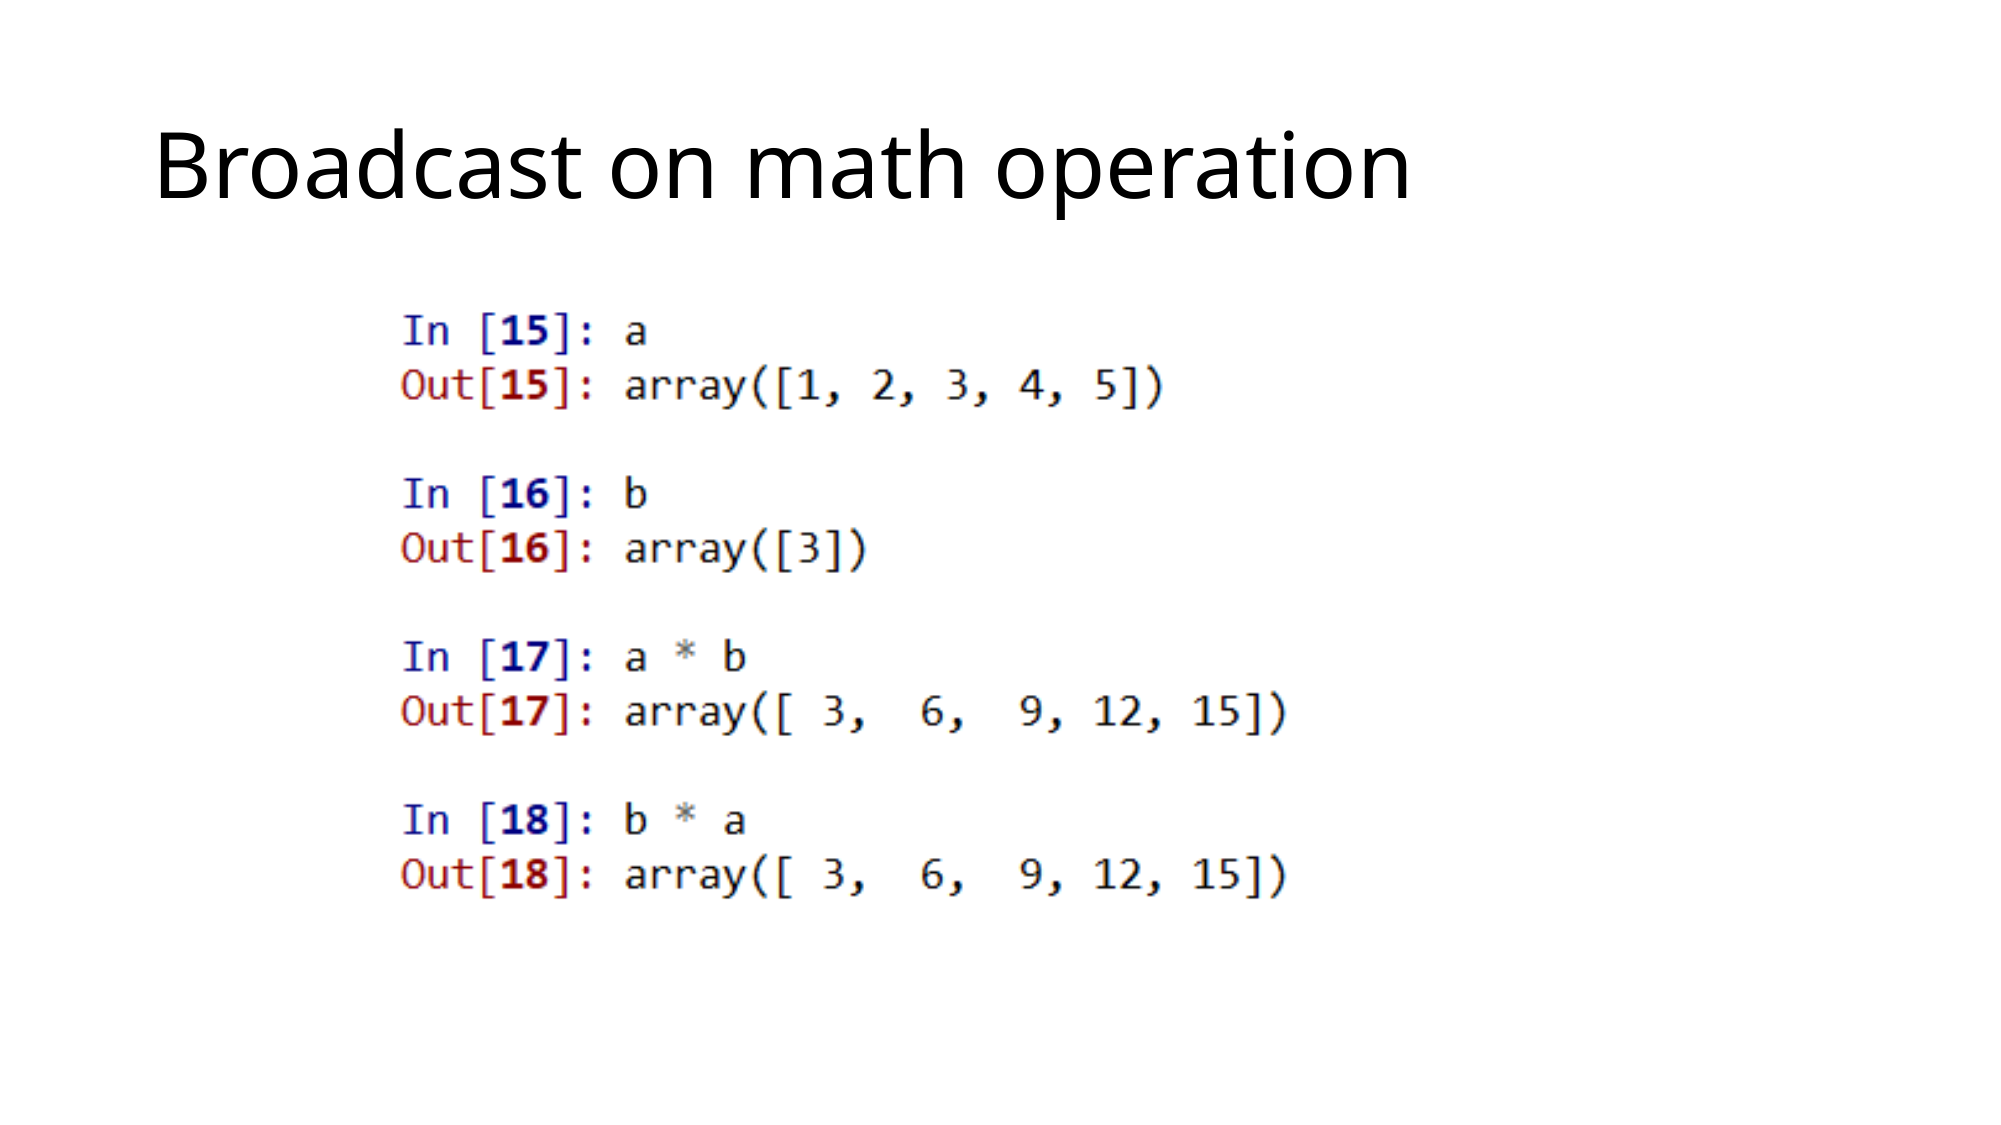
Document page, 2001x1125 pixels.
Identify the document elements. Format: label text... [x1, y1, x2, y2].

title Broadcast on math operation [137, 59, 1863, 278]
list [392, 269, 1462, 951]
